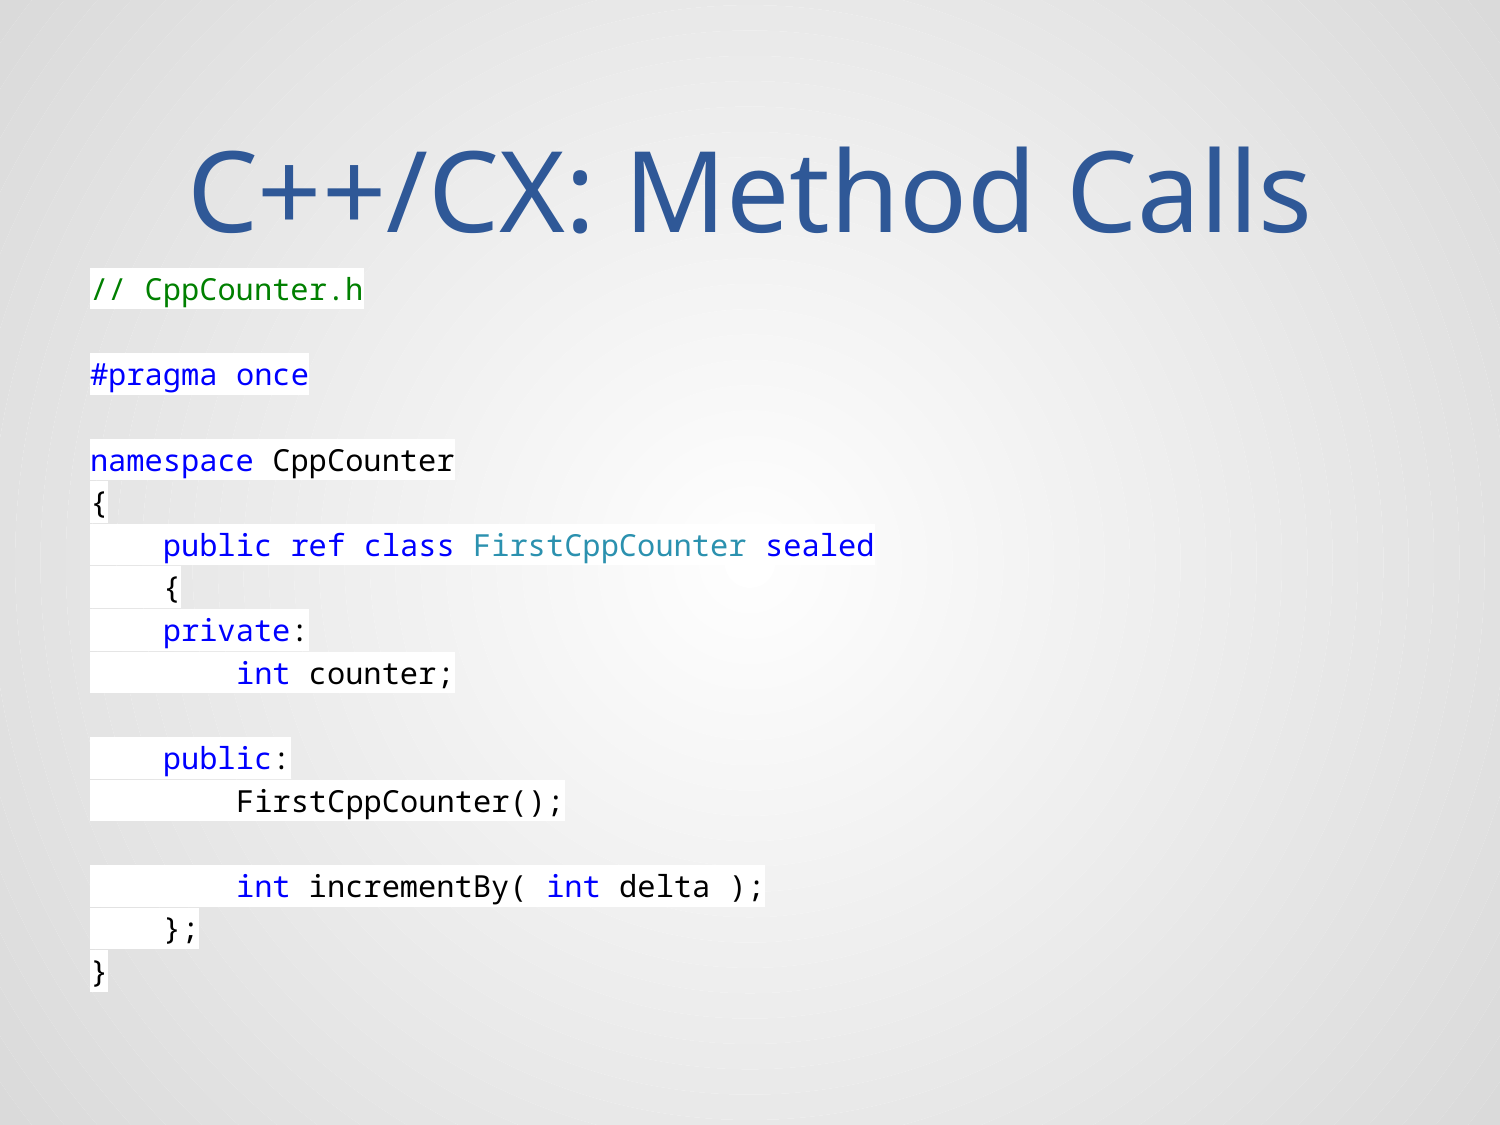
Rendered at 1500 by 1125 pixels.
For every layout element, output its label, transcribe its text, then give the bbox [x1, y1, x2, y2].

list // CppCounter.h #pragma once namespace CppCounter { public ref class FirstCppCounter sealed { private: int counter; public: FirstCppCounter(); int incrementBy( int delta ); }; } [75, 262, 1425, 1005]
title C++/CX: Method Calls [75, 0, 1425, 262]
